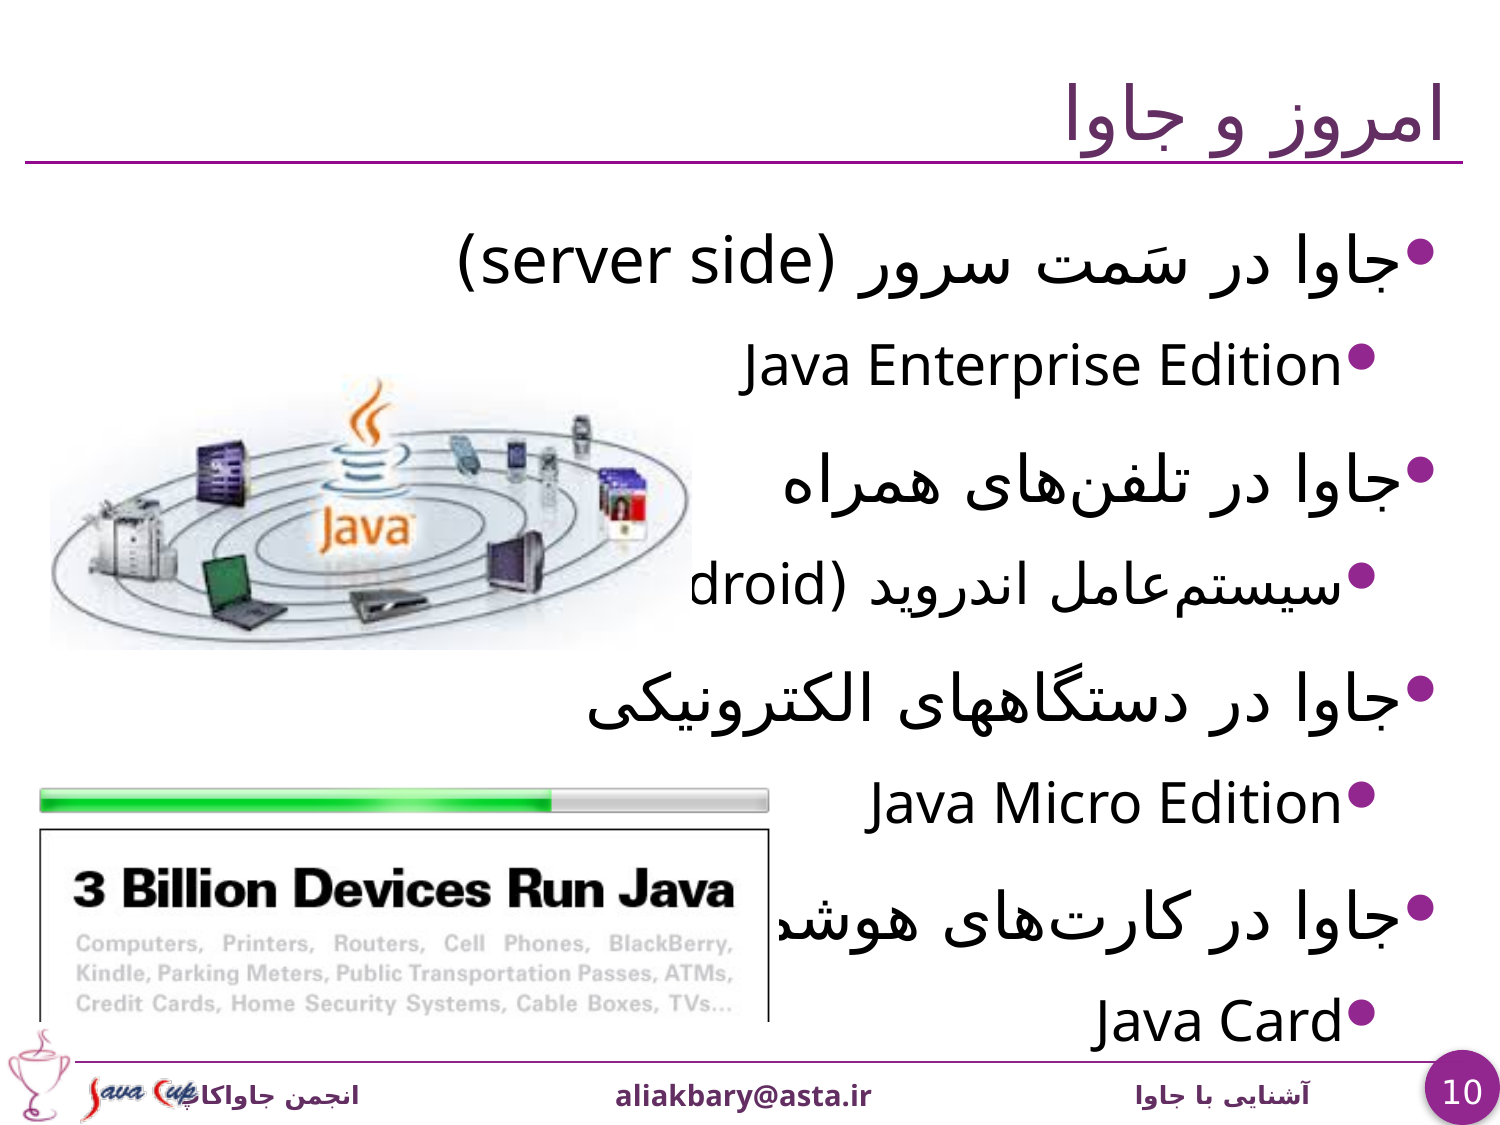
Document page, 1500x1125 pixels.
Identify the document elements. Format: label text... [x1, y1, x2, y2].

title امروز و جاوا [24, 37, 1463, 163]
list جاوا در سَمت سرور (server side) Java Enterprise Edition جاوا در تلفن‌های همراه سیستم‌عامل اندروید (Android) جاوا در دستگاههای الکترونیکی Java Micro Edition جاوا در کارت‌های هوشمند Java Card [24, 187, 1463, 1063]
picture [6, 1028, 75, 1125]
picture [79, 1076, 200, 1125]
picture [24, 774, 779, 1023]
picture [49, 374, 693, 651]
